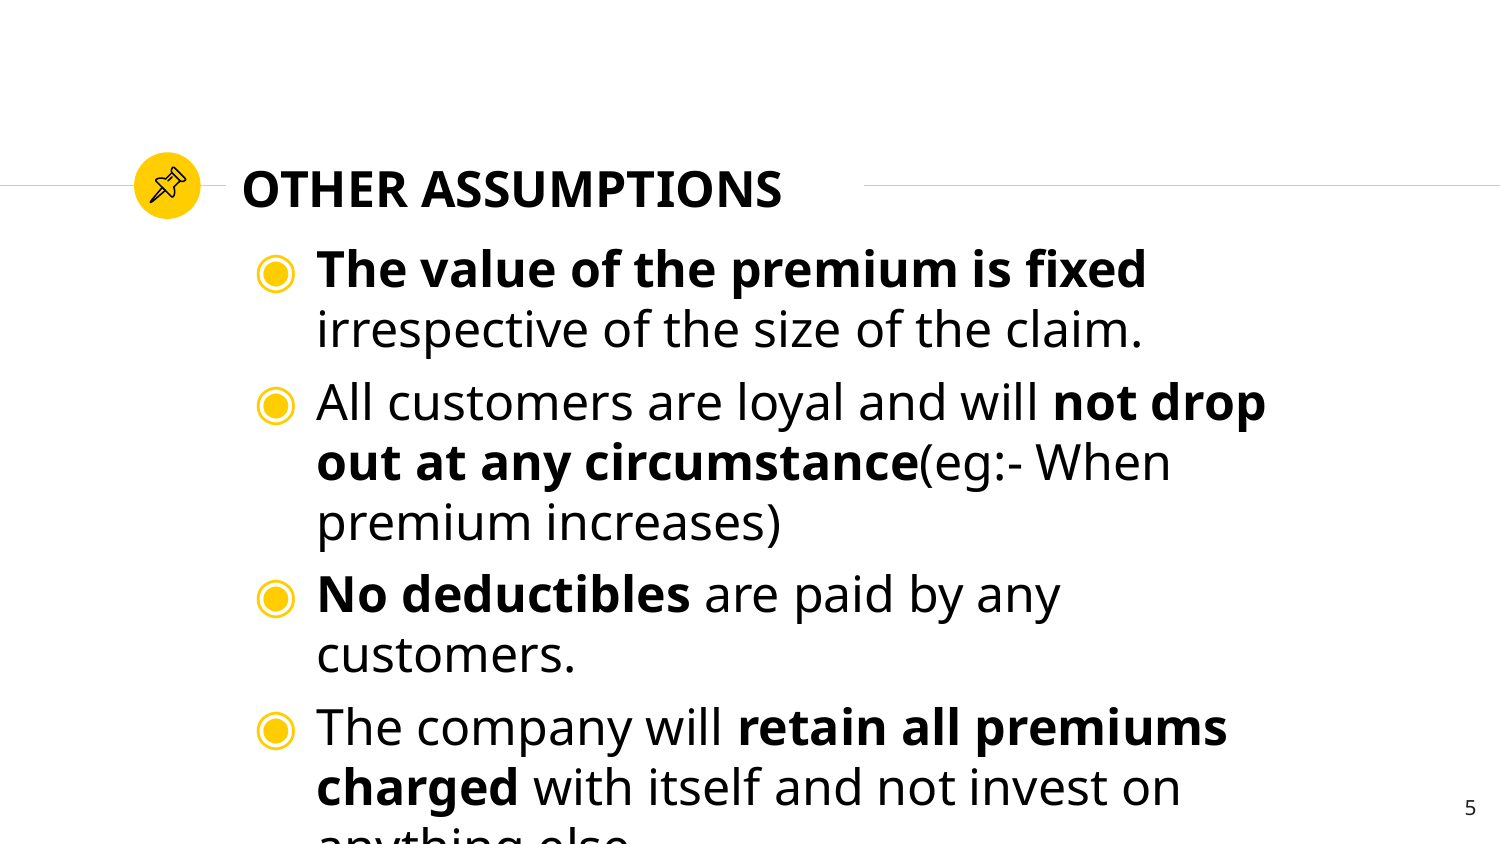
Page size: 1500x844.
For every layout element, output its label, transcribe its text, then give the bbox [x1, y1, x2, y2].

slide_number 5 [1401, 779, 1492, 844]
title OTHER ASSUMPTIONS [226, 151, 863, 222]
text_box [150, 166, 186, 203]
list The value of the premium is fixed irrespective of the size of the claim. All customers are loyal and will not drop out at any circumstance(eg:- When premium increases) No deductibles are paid by any customers. The company will retain all premiums charged with itself and not invest on anything else. [226, 222, 1344, 734]
